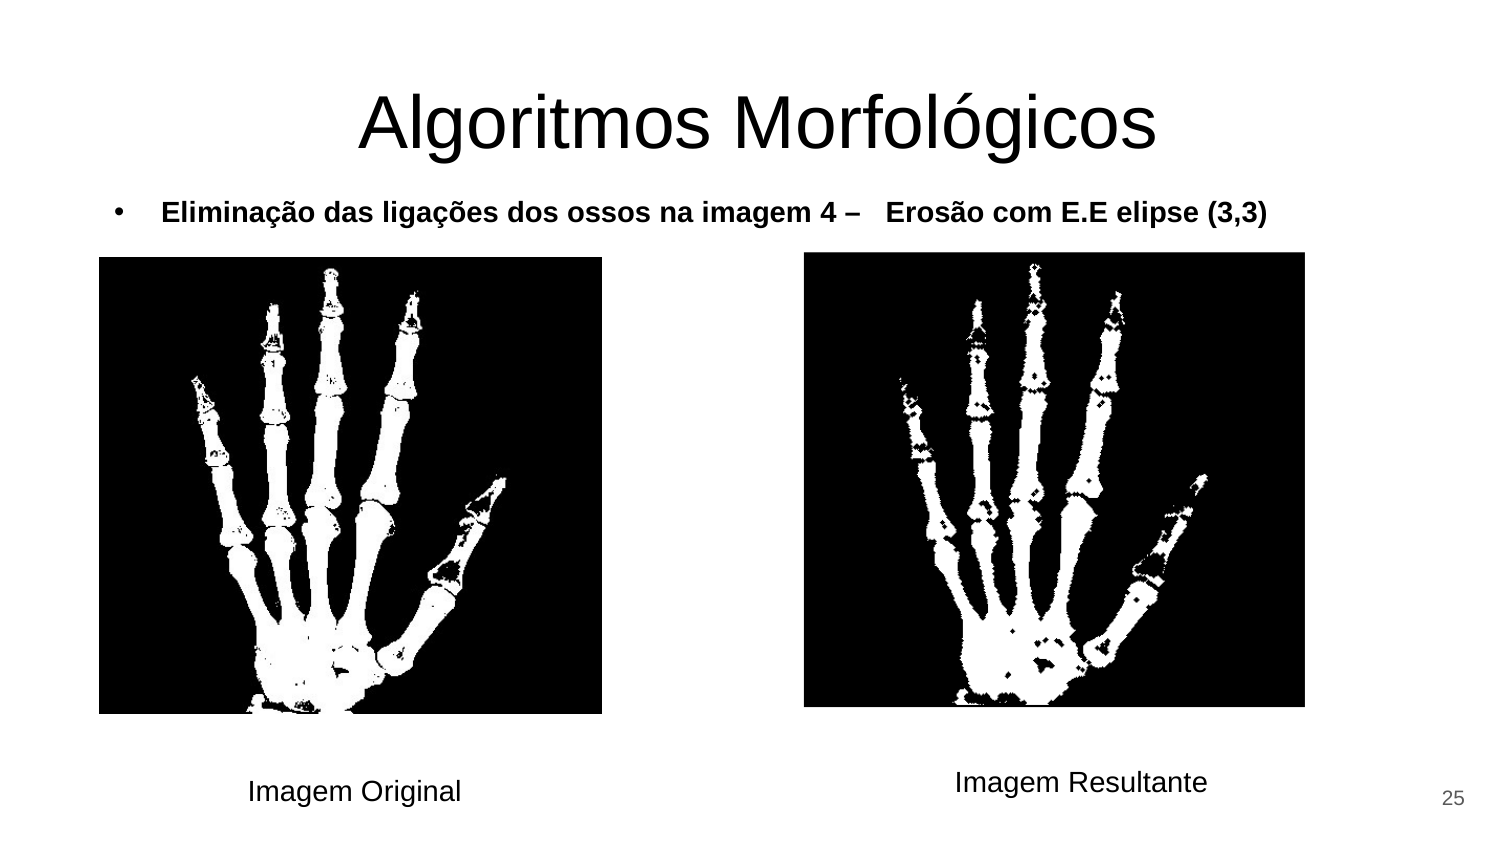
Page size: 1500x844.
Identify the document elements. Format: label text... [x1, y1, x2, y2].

text_box Imagem Resultante [930, 755, 1233, 806]
title Algoritmos Morfológicos [59, 49, 1458, 188]
slide_number 25 [1389, 764, 1480, 830]
text_box Eliminação das ligações dos ossos na imagem 4 – Erosão com E.E elipse (3,3) [99, 186, 1332, 236]
text_box Imagem Original [203, 764, 506, 815]
picture [791, 242, 1312, 715]
picture [99, 257, 602, 715]
